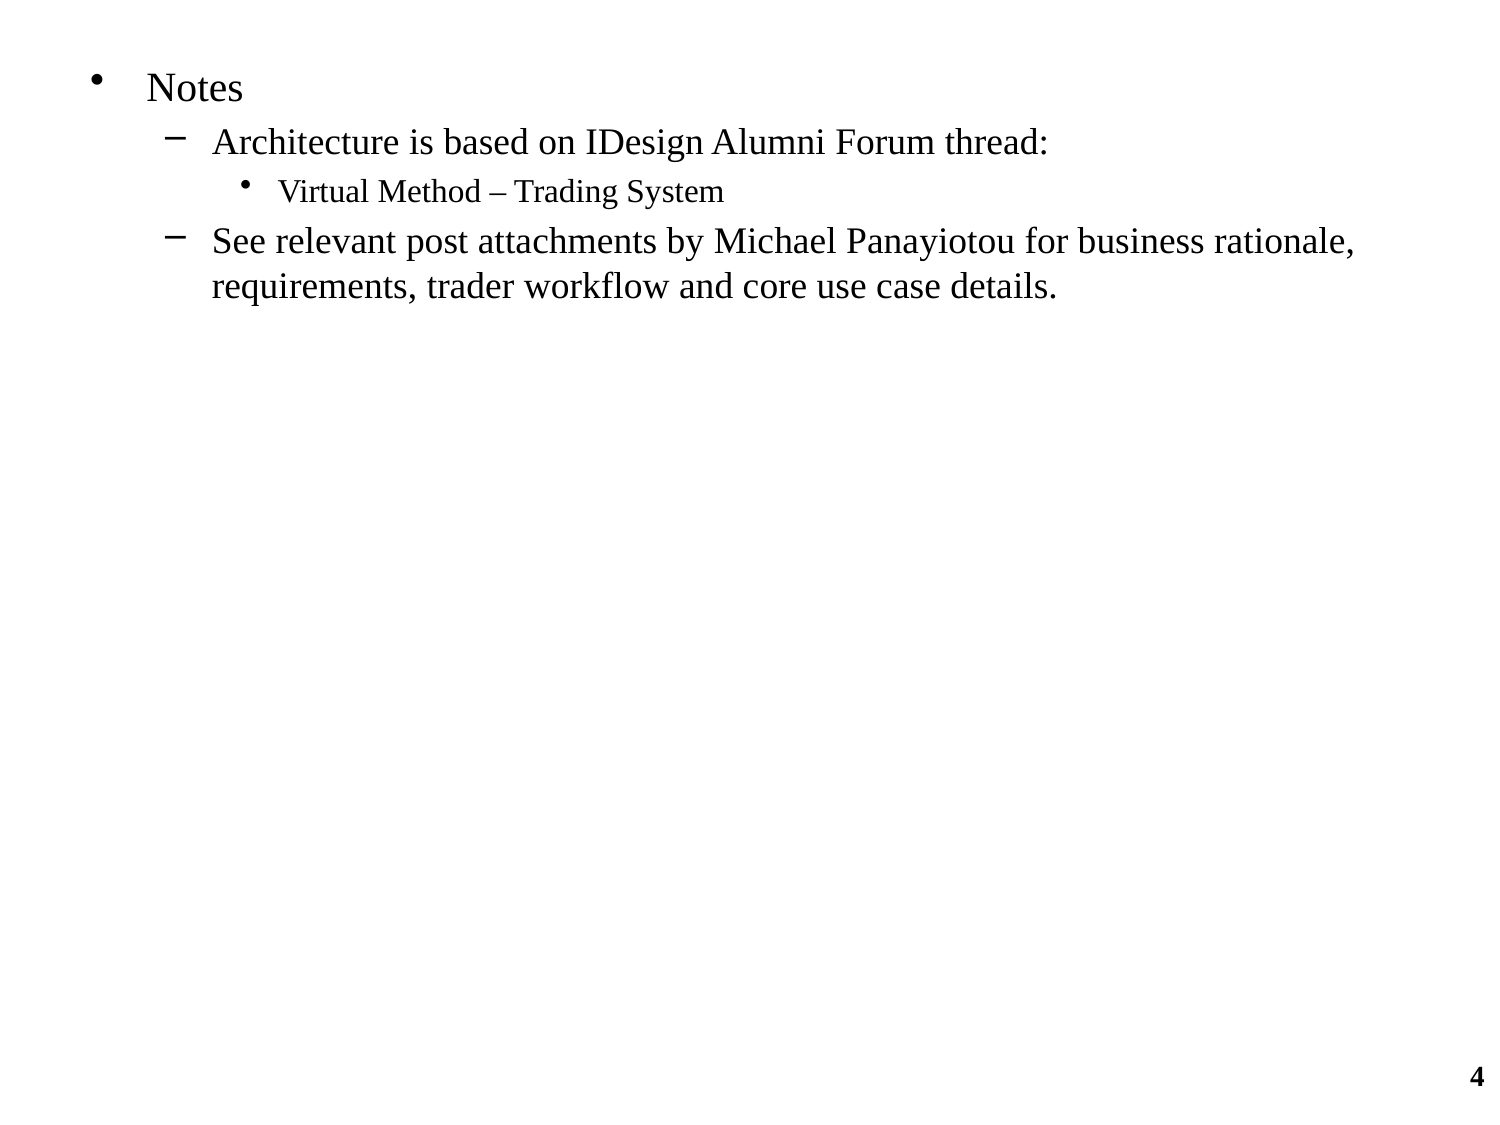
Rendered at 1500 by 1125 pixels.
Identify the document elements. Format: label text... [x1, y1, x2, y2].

list Notes Architecture is based on IDesign Alumni Forum thread: Virtual Method – Trading System See relevant post attachments by Michael Panayiotou for business rationale, requirements, trader workflow and core use case details. [75, 52, 1425, 1005]
slide_number 4 [1187, 1049, 1500, 1125]
